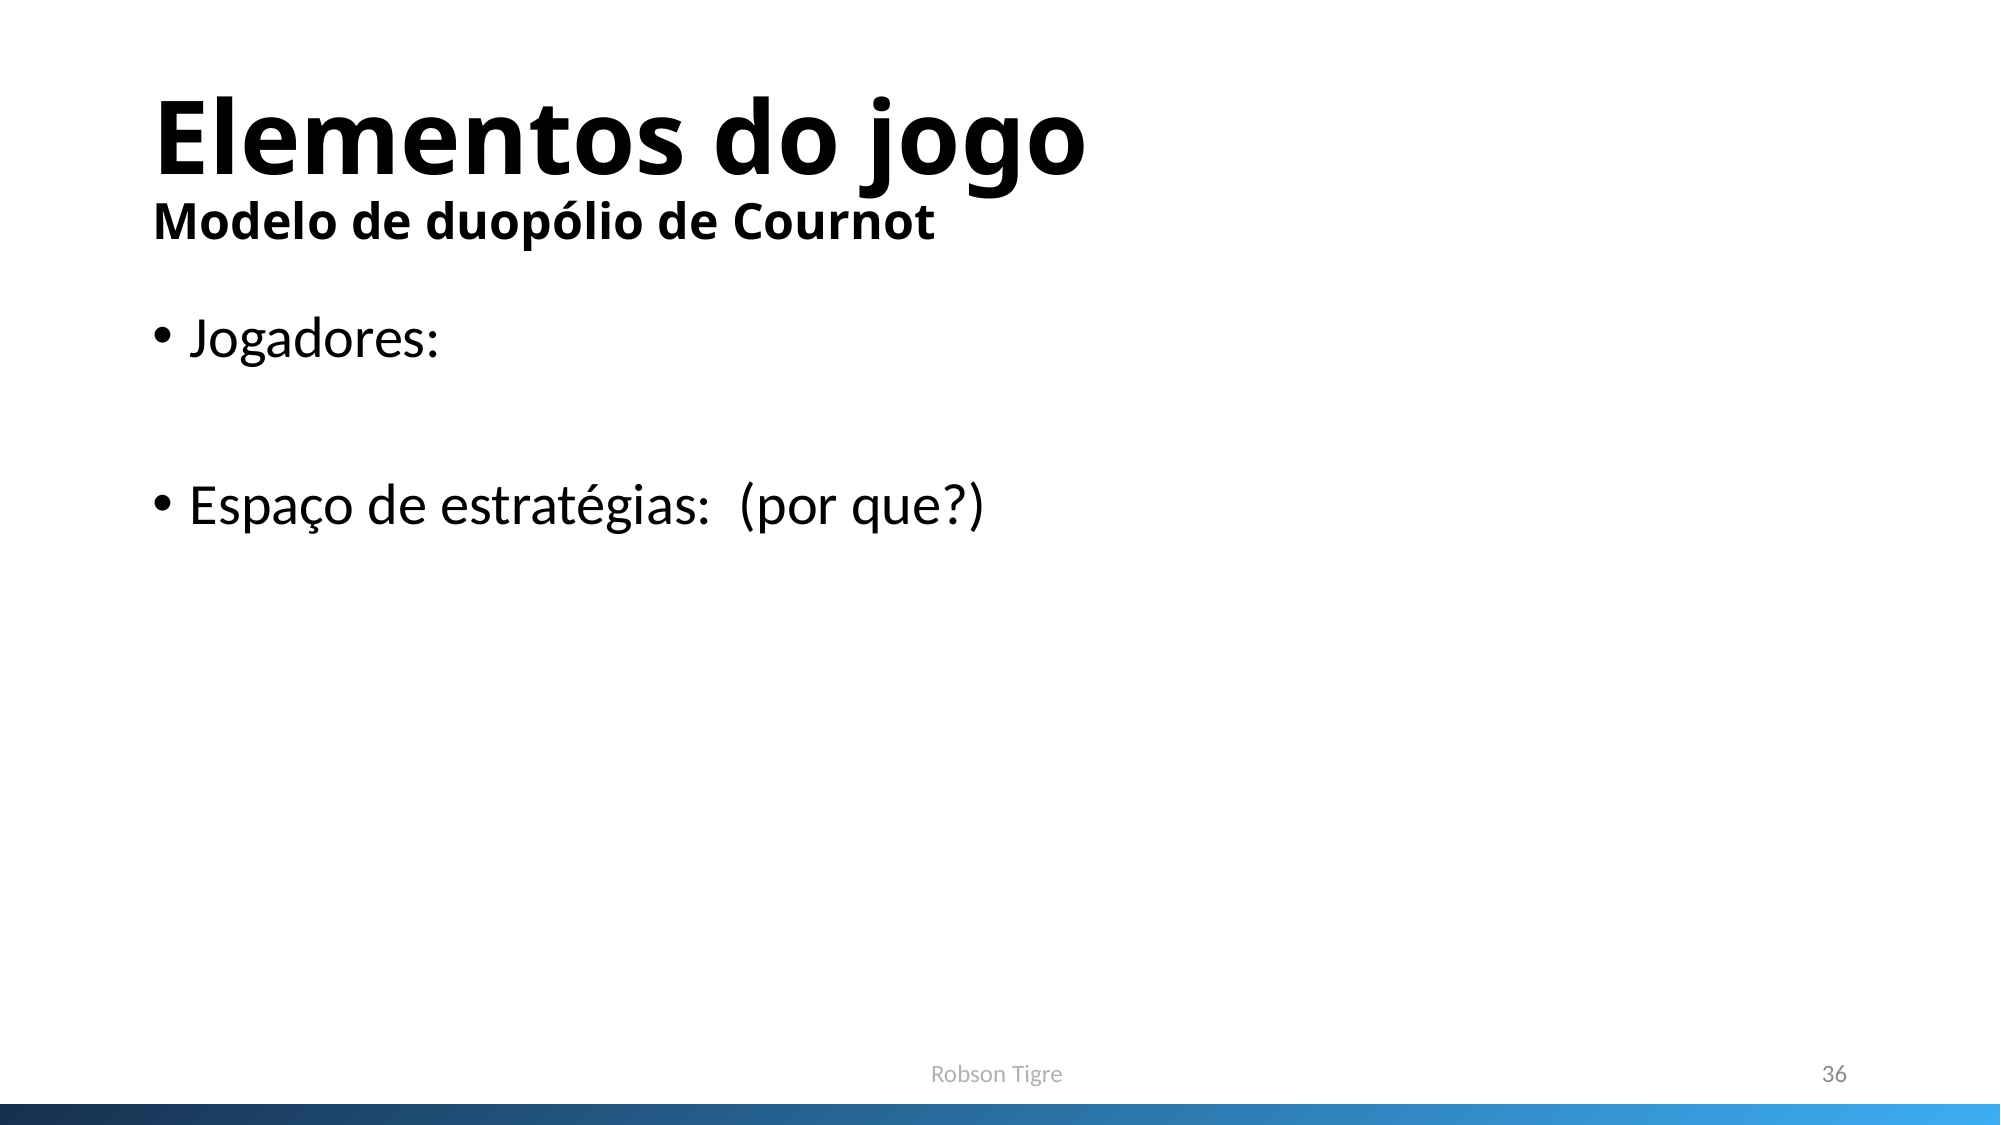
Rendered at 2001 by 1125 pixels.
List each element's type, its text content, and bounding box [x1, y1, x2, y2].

title Elementos do jogo Modelo de duopólio de Cournot [137, 59, 1863, 278]
footer Robson Tigre [662, 1042, 1338, 1103]
slide_number 36 [1412, 1042, 1863, 1103]
